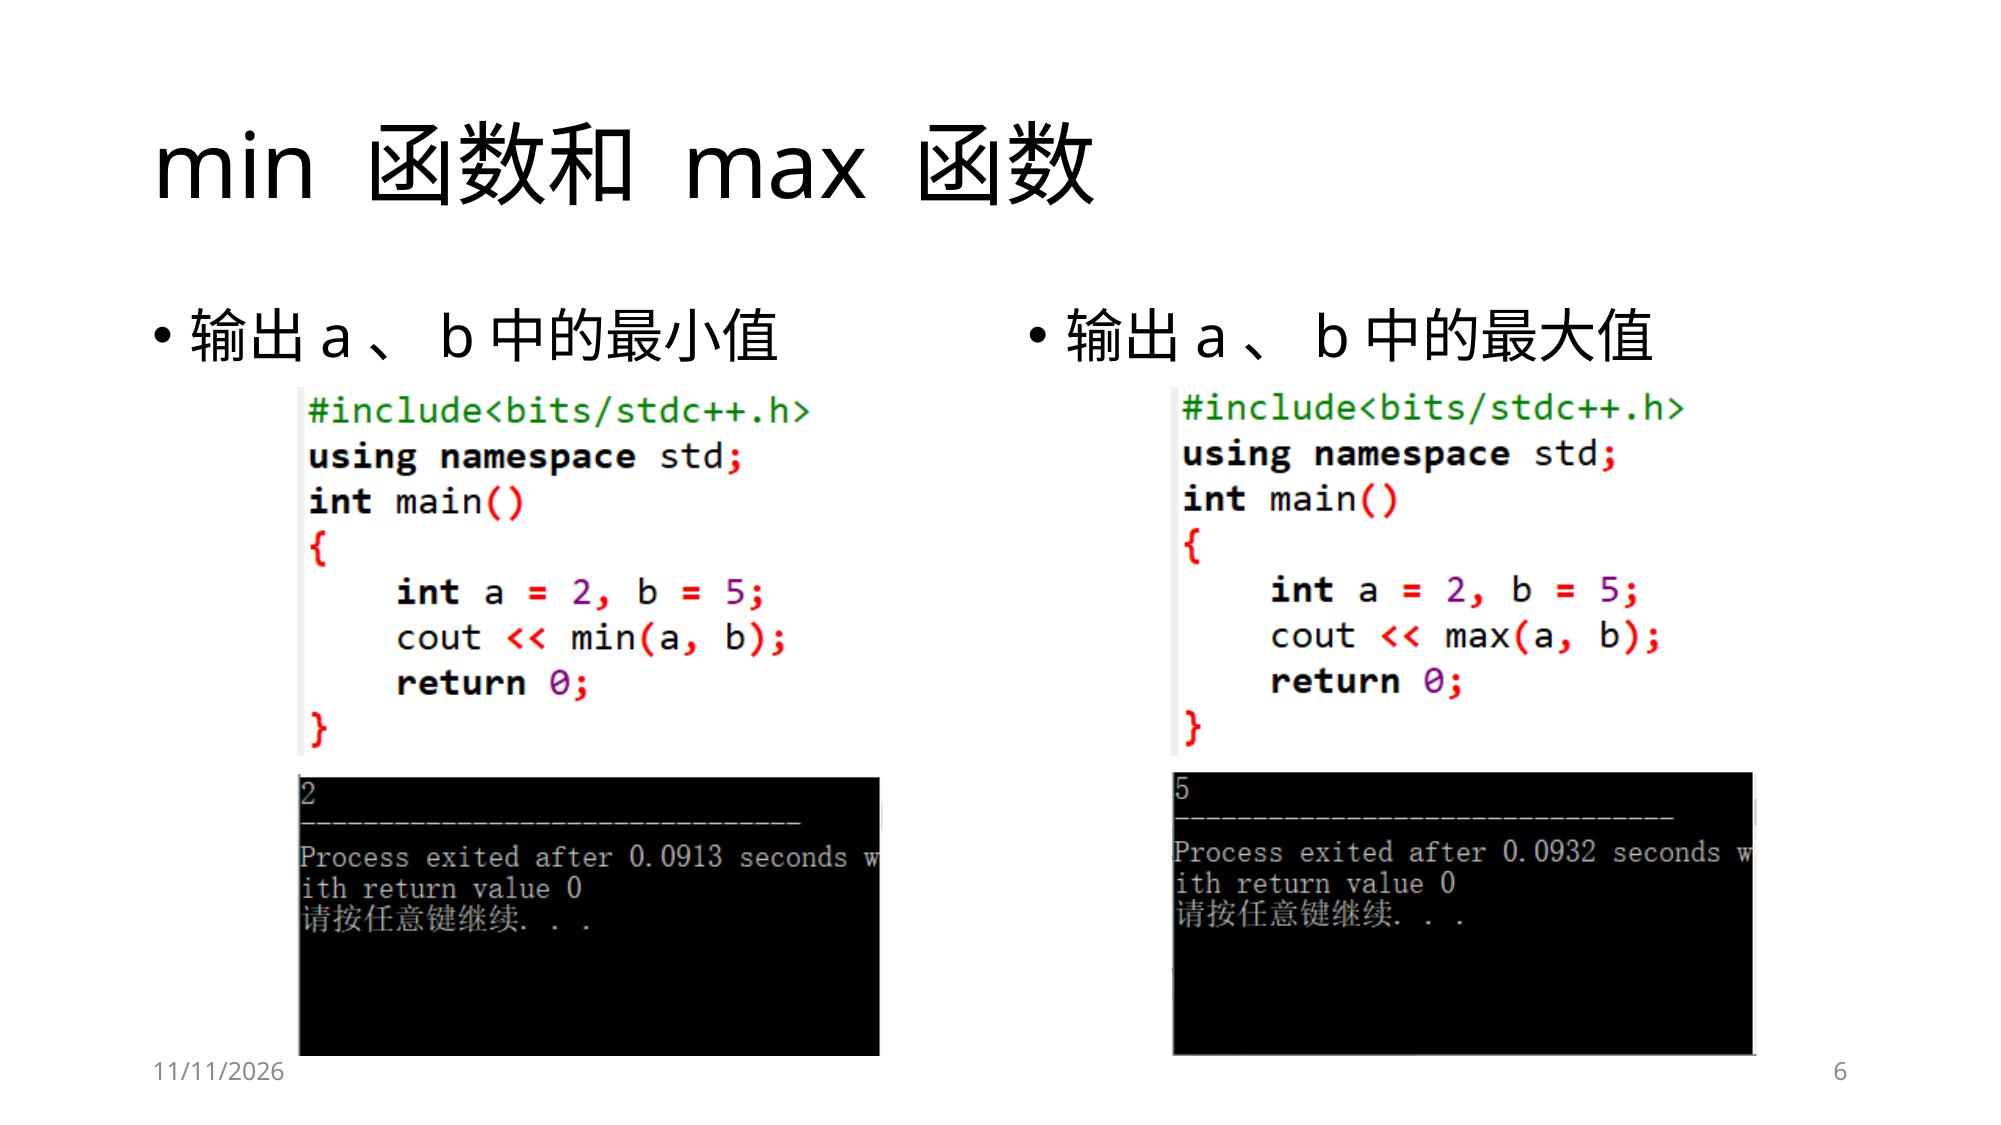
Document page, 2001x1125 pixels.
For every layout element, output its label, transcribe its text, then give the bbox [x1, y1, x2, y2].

slide_number 6 [1412, 1042, 1863, 1103]
picture [297, 774, 883, 1056]
title min 函数和 max 函数 [137, 59, 1863, 278]
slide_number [137, 1042, 588, 1103]
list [297, 387, 828, 756]
text_box 输出a、b中的最大值 [1012, 299, 1863, 1014]
text_box 输出a、b中的最小值 [137, 299, 988, 1014]
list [1171, 388, 1704, 756]
picture [1171, 772, 1757, 1056]
